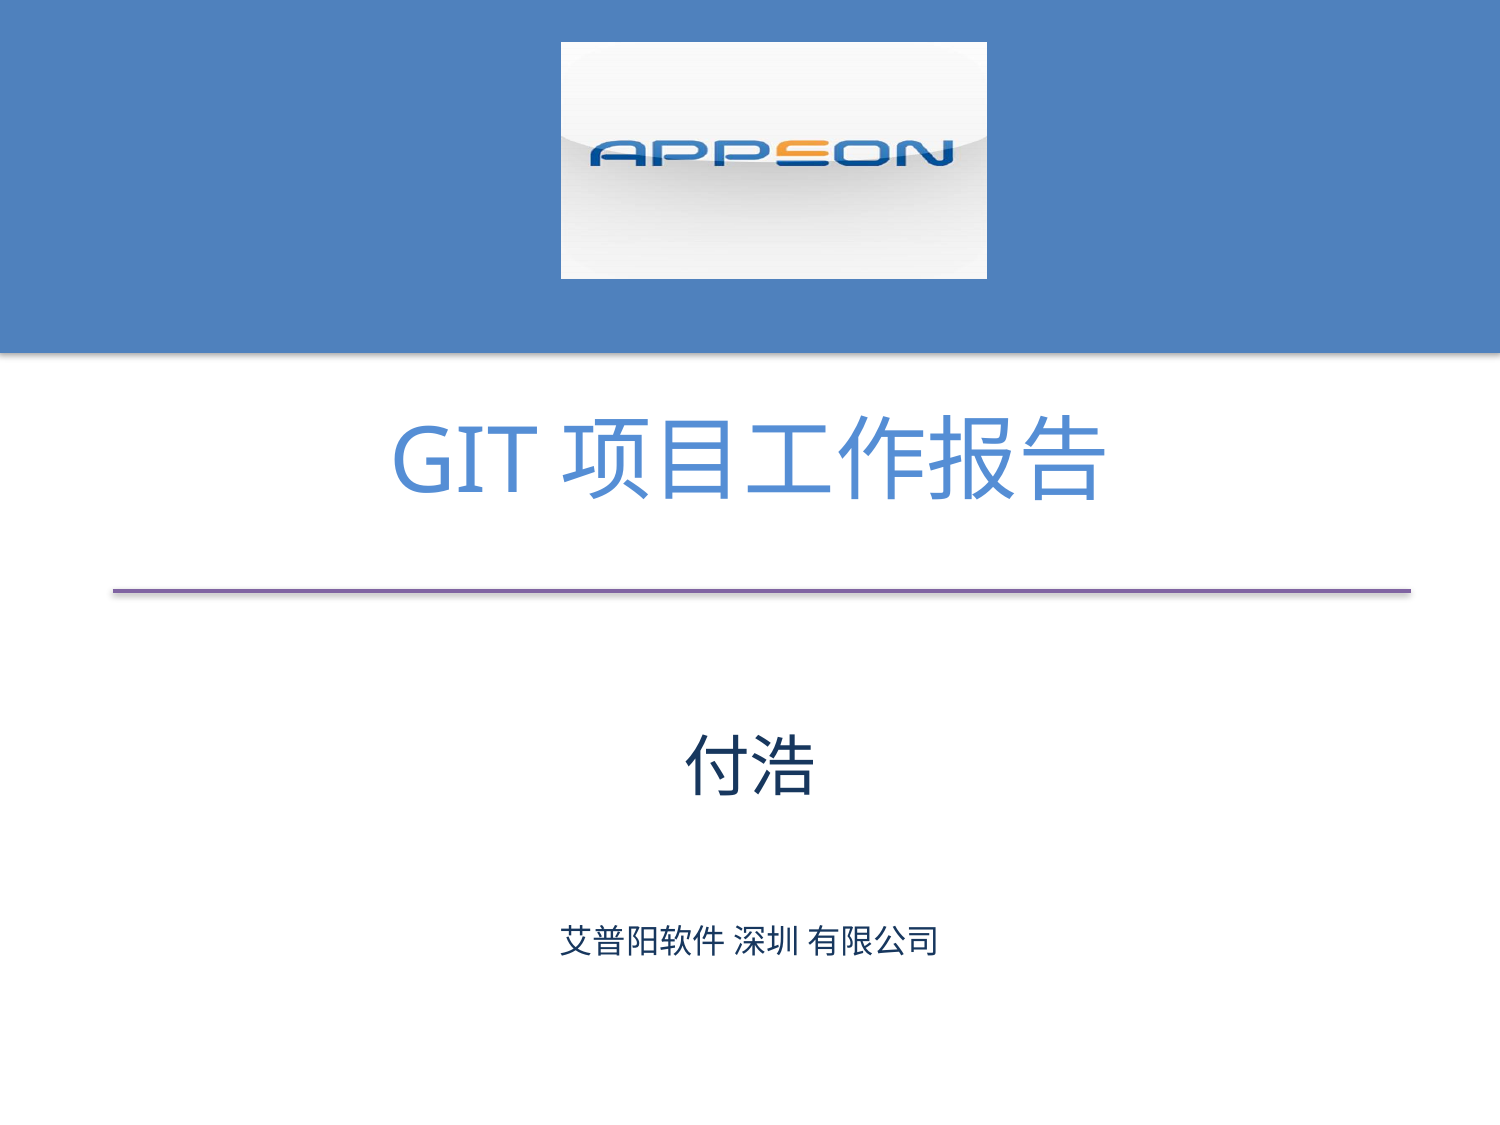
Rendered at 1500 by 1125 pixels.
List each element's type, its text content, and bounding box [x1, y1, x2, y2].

text_box 艾普阳软件 深圳 有限公司 [366, 912, 1134, 967]
picture [560, 42, 987, 280]
title GIT项目工作报告 [112, 360, 1388, 563]
subtitle 付浩 [422, 716, 1078, 846]
text_box [0, 0, 1500, 353]
